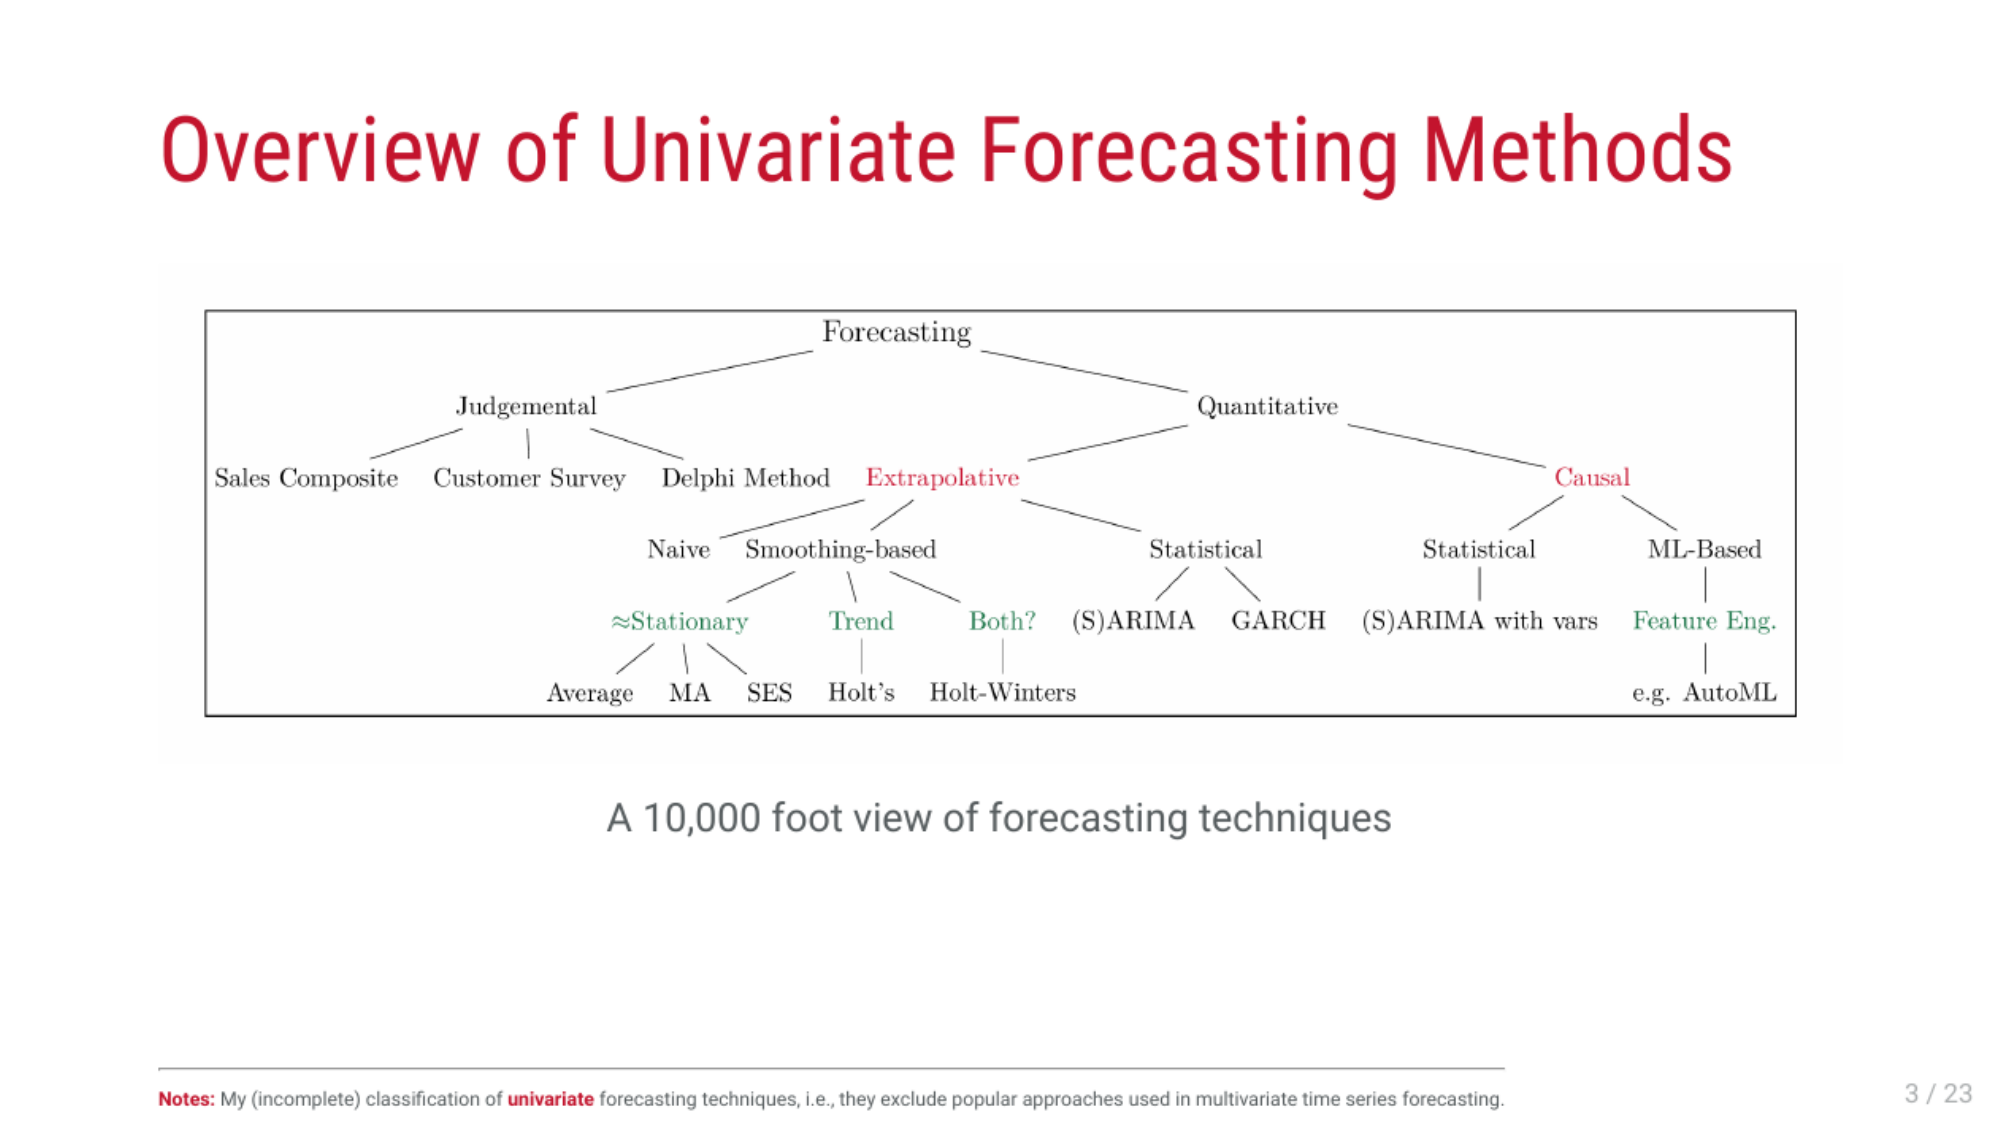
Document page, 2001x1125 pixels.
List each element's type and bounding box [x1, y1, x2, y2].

list [0, 0, 2000, 1125]
